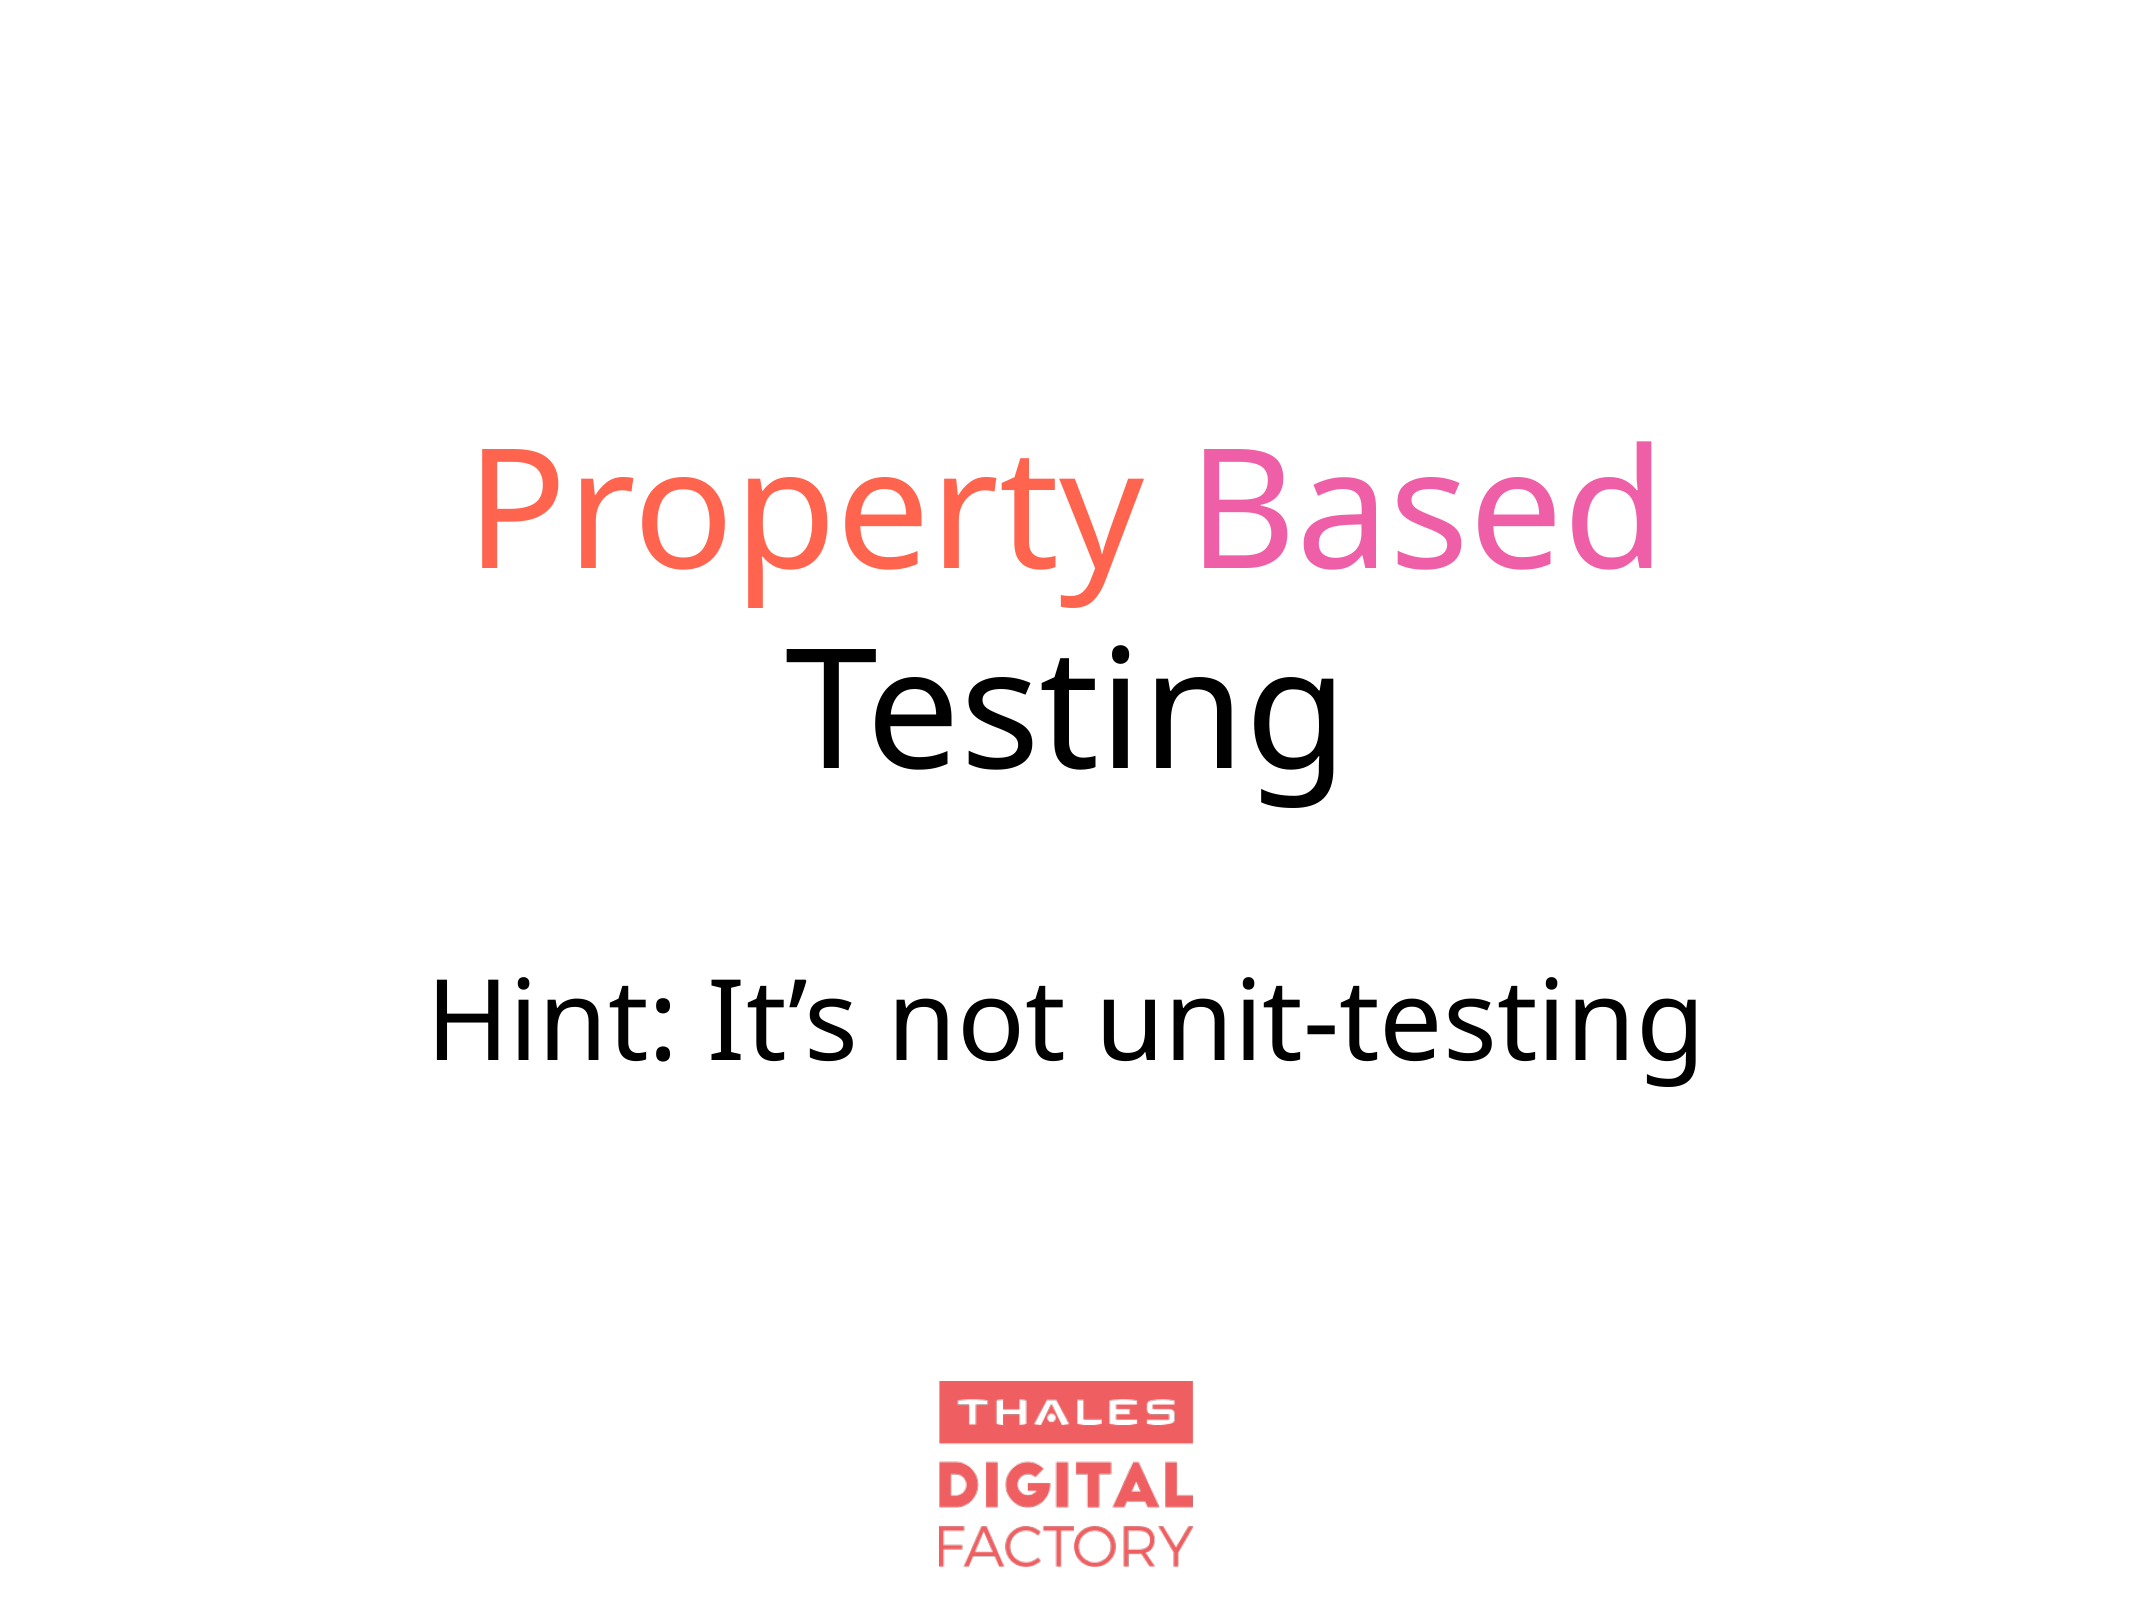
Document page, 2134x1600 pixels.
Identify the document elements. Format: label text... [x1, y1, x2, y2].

picture [939, 1381, 1195, 1567]
subtitle Hint: It’s not unit-testing [207, 939, 1926, 1126]
title Property Based Testing [207, 268, 1926, 811]
